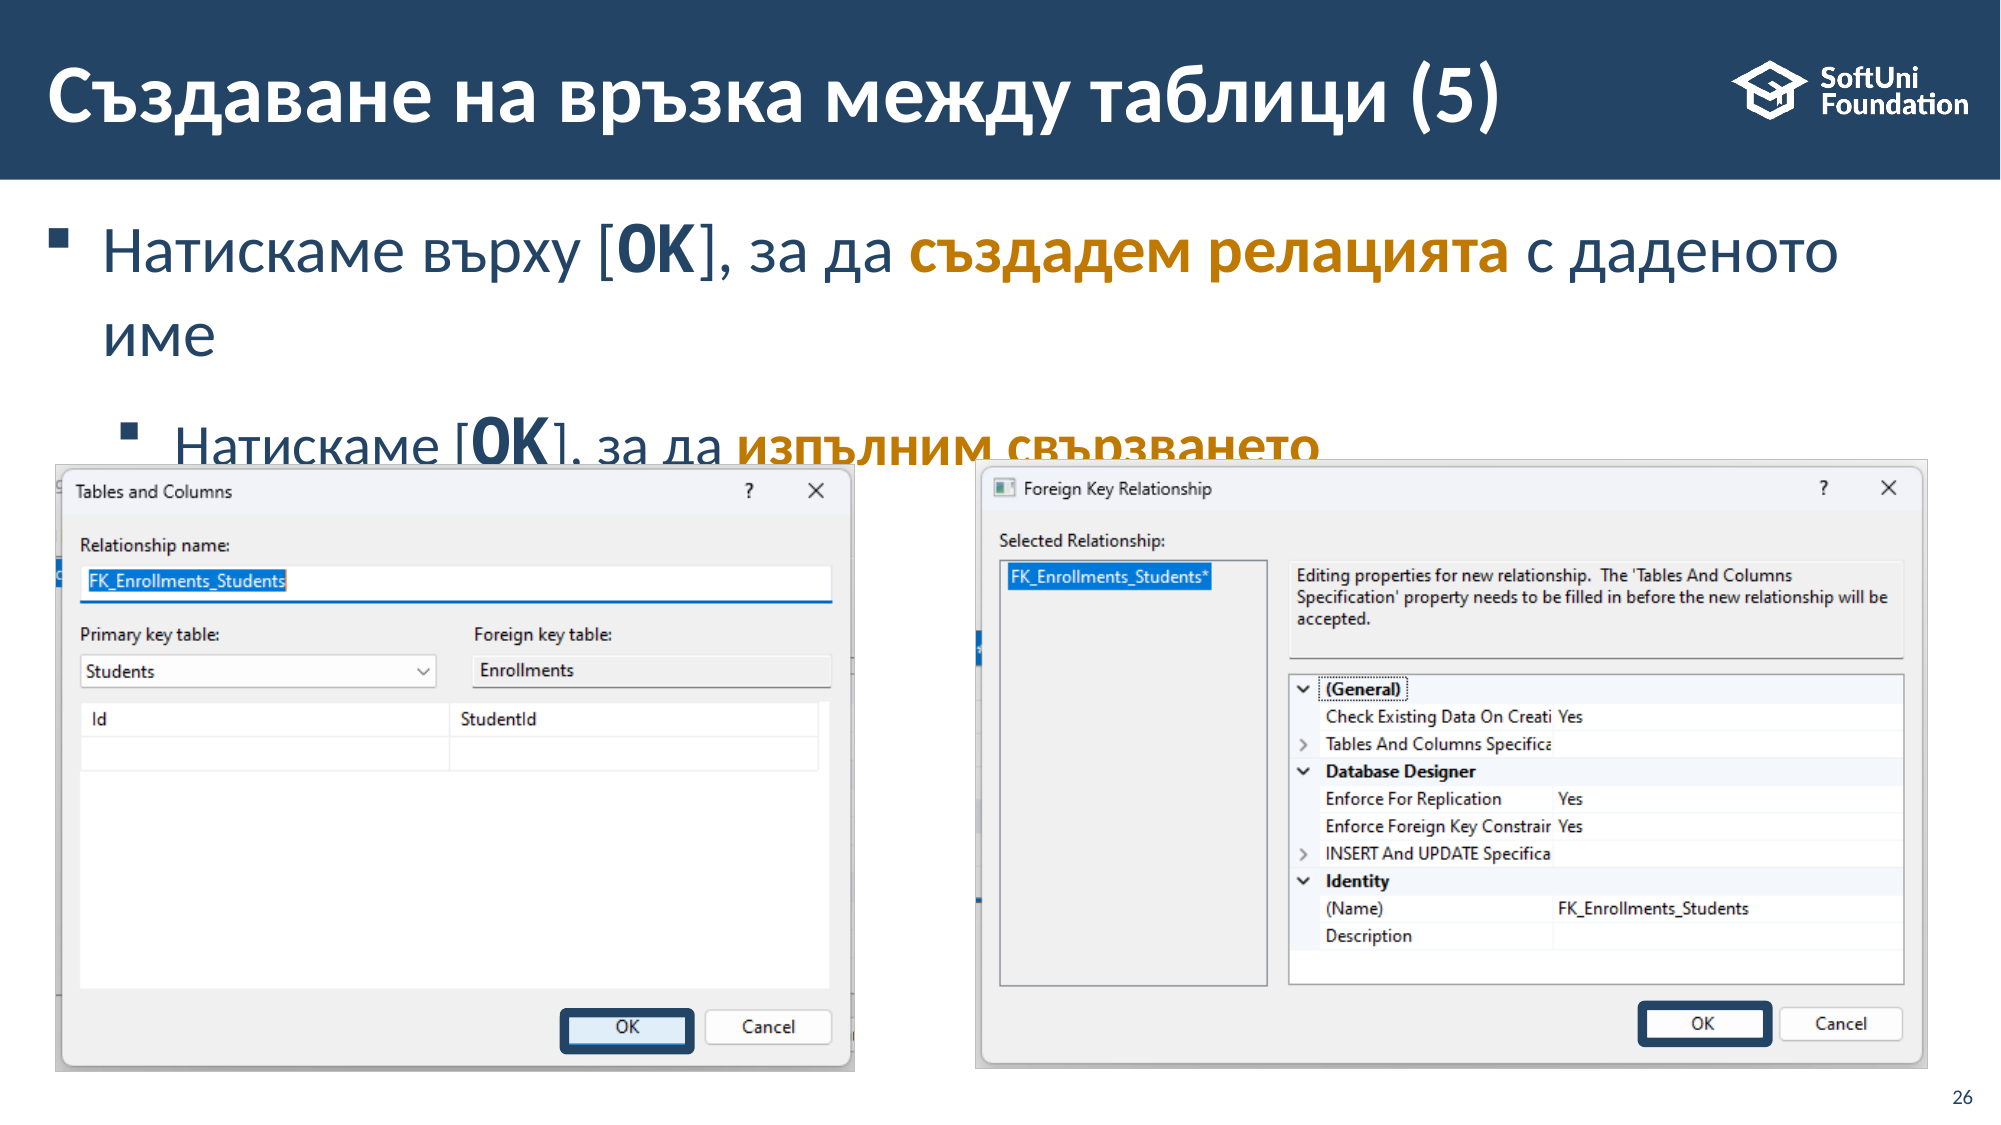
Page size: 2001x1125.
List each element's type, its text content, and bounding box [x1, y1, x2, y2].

list Натискаме върху [OK], за да създадем релацията с даденото име Натискаме [OK], за да изпълним свързването [25, 196, 1983, 1104]
picture [975, 458, 1928, 1070]
picture [54, 464, 855, 1073]
picture [1731, 60, 1968, 120]
title Създаване на връзка между таблици (5) [31, 16, 1716, 162]
slide_number 26 [1927, 1067, 1989, 1117]
